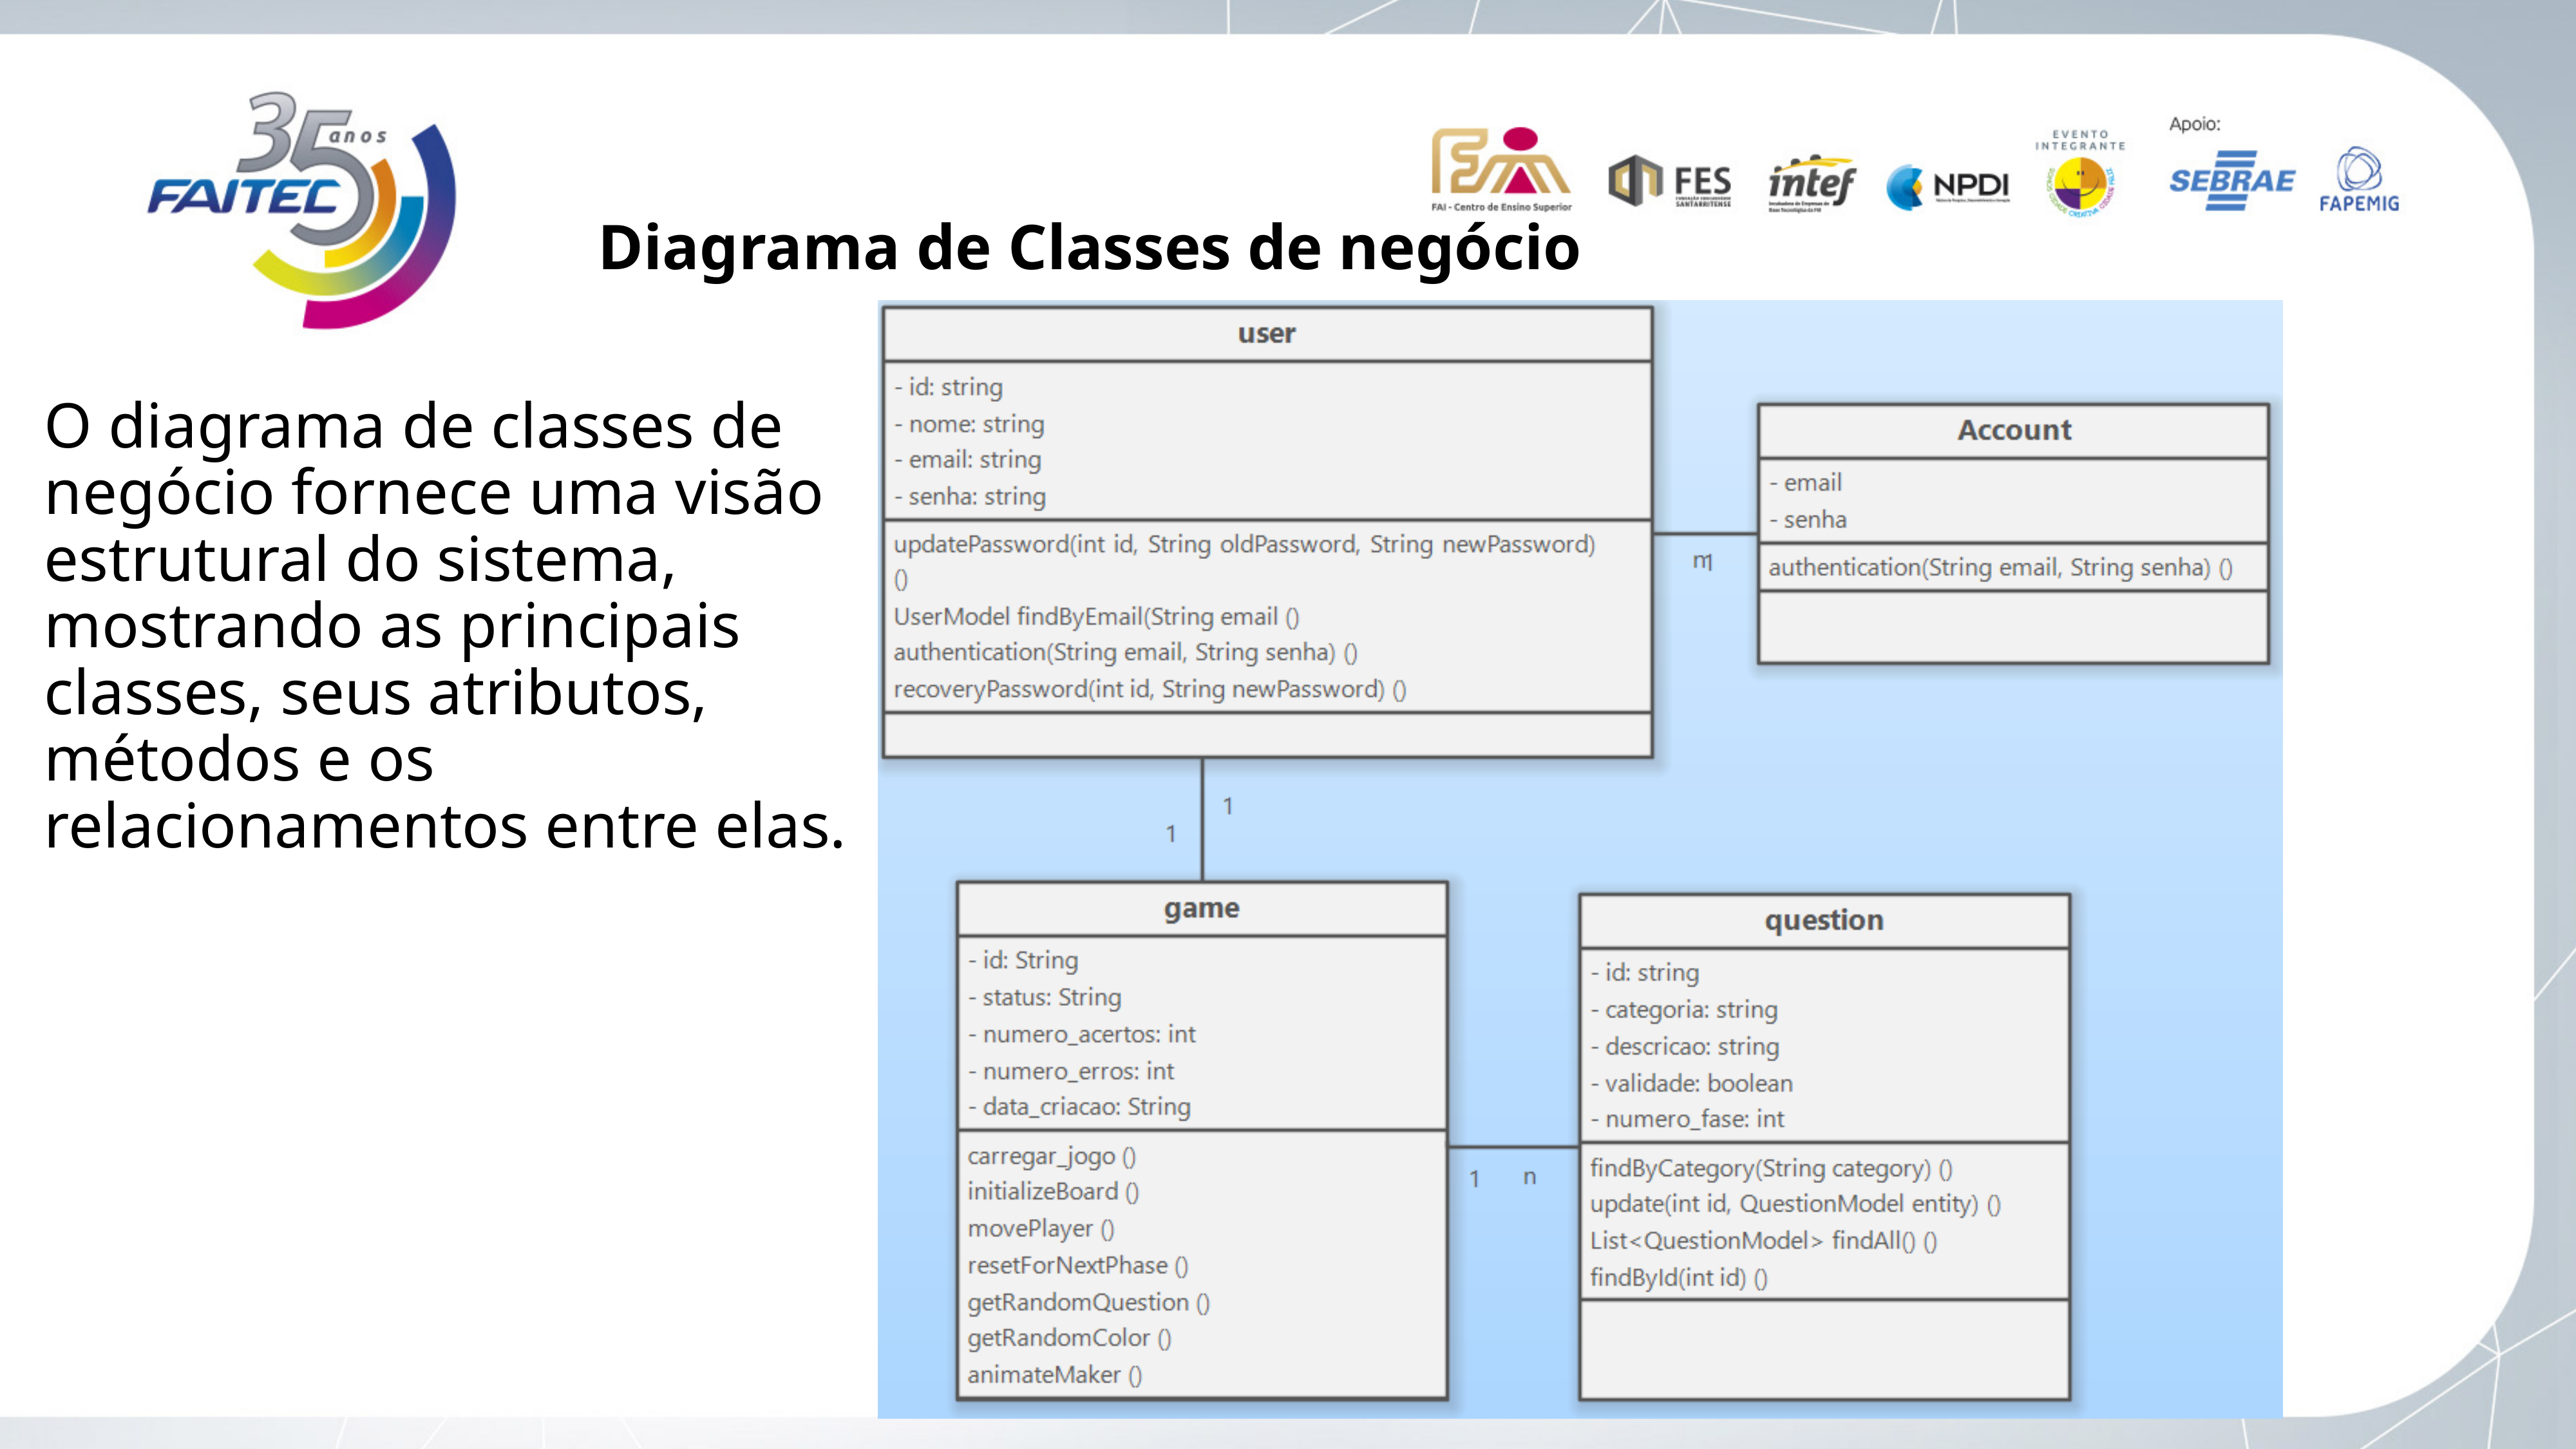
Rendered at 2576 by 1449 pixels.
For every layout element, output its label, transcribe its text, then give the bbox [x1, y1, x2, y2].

text_box Diagrama de Classes de negócio [589, 211, 1591, 288]
picture [0, 0, 2576, 1449]
text_box O diagrama de classes de negócio fornece uma visão estrutural do sistema, mostrando as principais classes, seus atributos, métodos e os relacionamentos entre elas. [35, 390, 877, 866]
